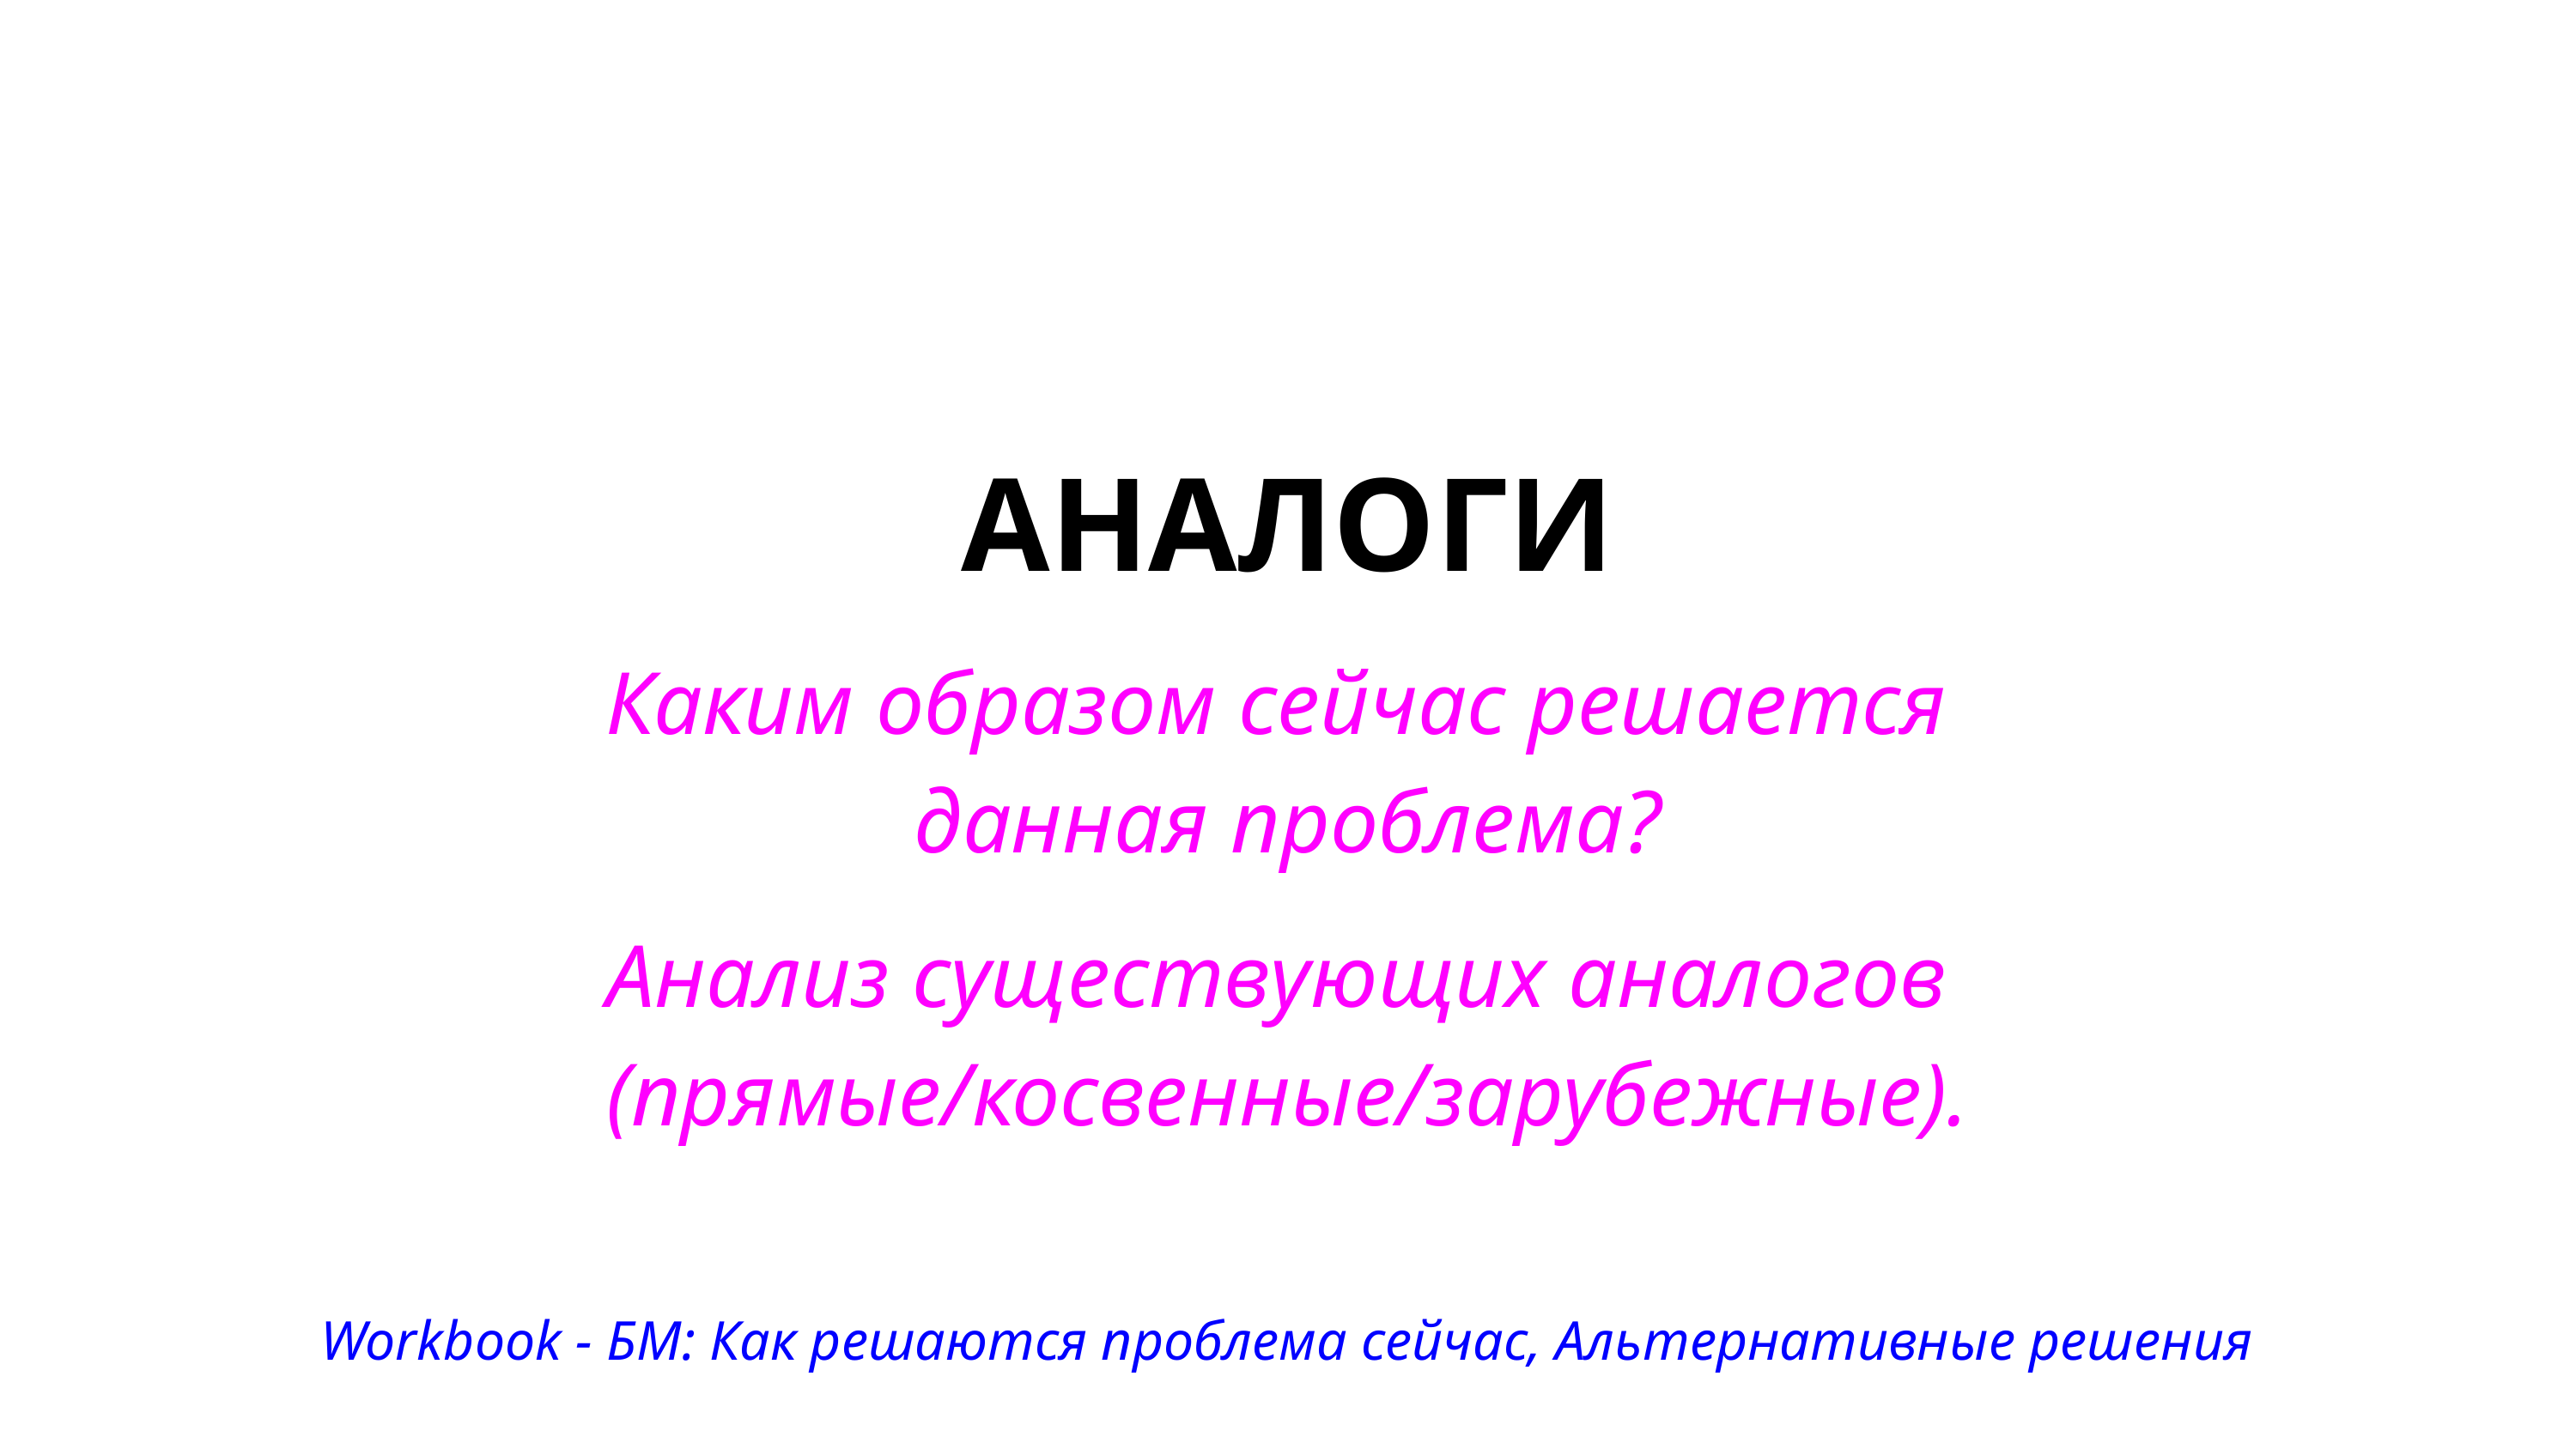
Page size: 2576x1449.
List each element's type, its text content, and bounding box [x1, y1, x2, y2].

subtitle Каким образом сейчас решается данная проблема? Анализ существующих аналогов (прямые/косвенные/зарубежные). Workbook - БМ: Как решаются проблема сейчас, Альтернативные решения [88, 607, 2488, 1349]
title АНАЛОГИ [88, 416, 2488, 607]
